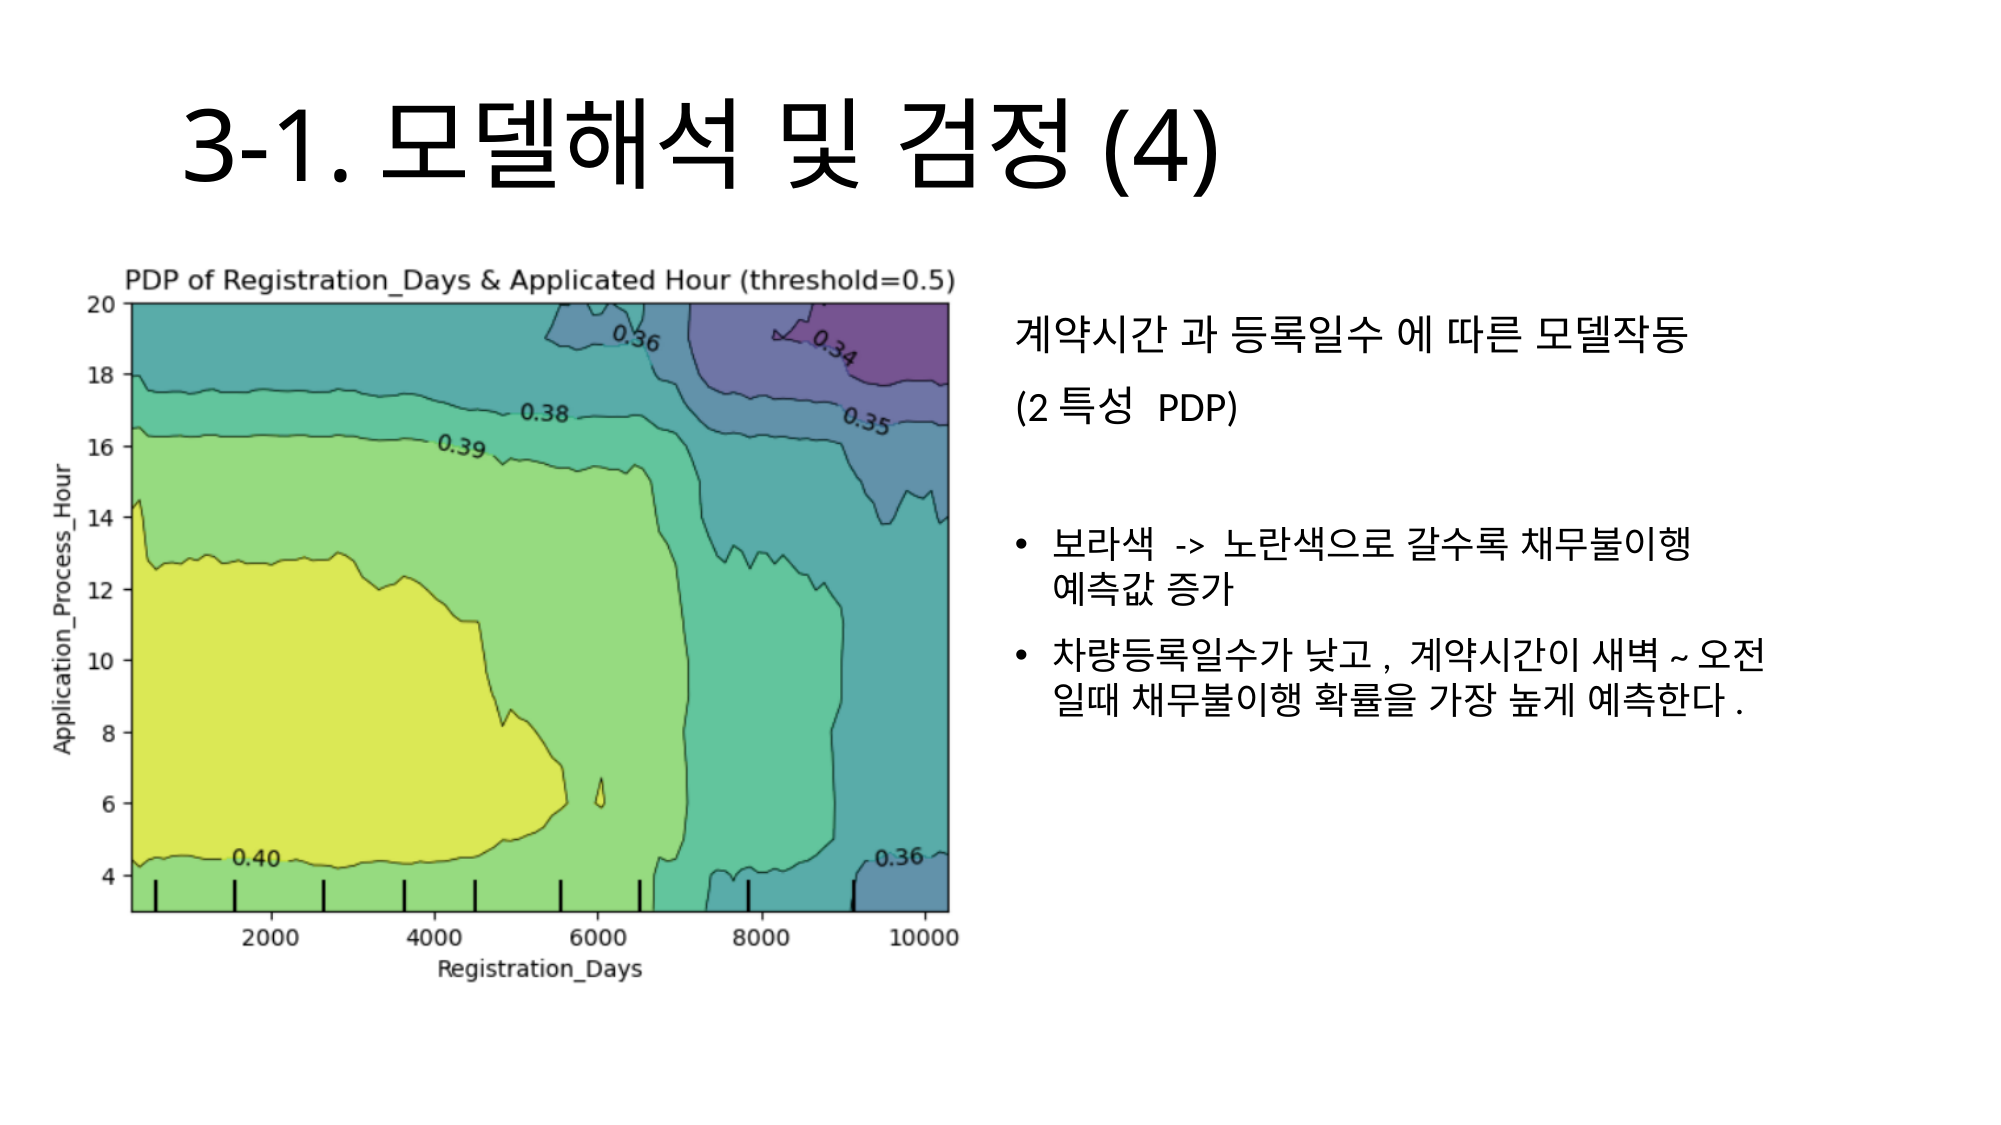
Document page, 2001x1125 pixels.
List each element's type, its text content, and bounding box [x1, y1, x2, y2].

picture [36, 260, 984, 997]
list 계약시간 과 등록일수 에 따른 모델작동 (2특성 PDP) 보라색 -> 노란색으로 갈수록 채무불이행 예측값 증가 차량등록일수가 낮고, 계약시간이 새벽~오전 일때 채무불이행 확률을 가장 높게 예측한다. [999, 300, 1815, 924]
title 3-1.모델해석 및 검정(4) [166, 34, 1756, 211]
